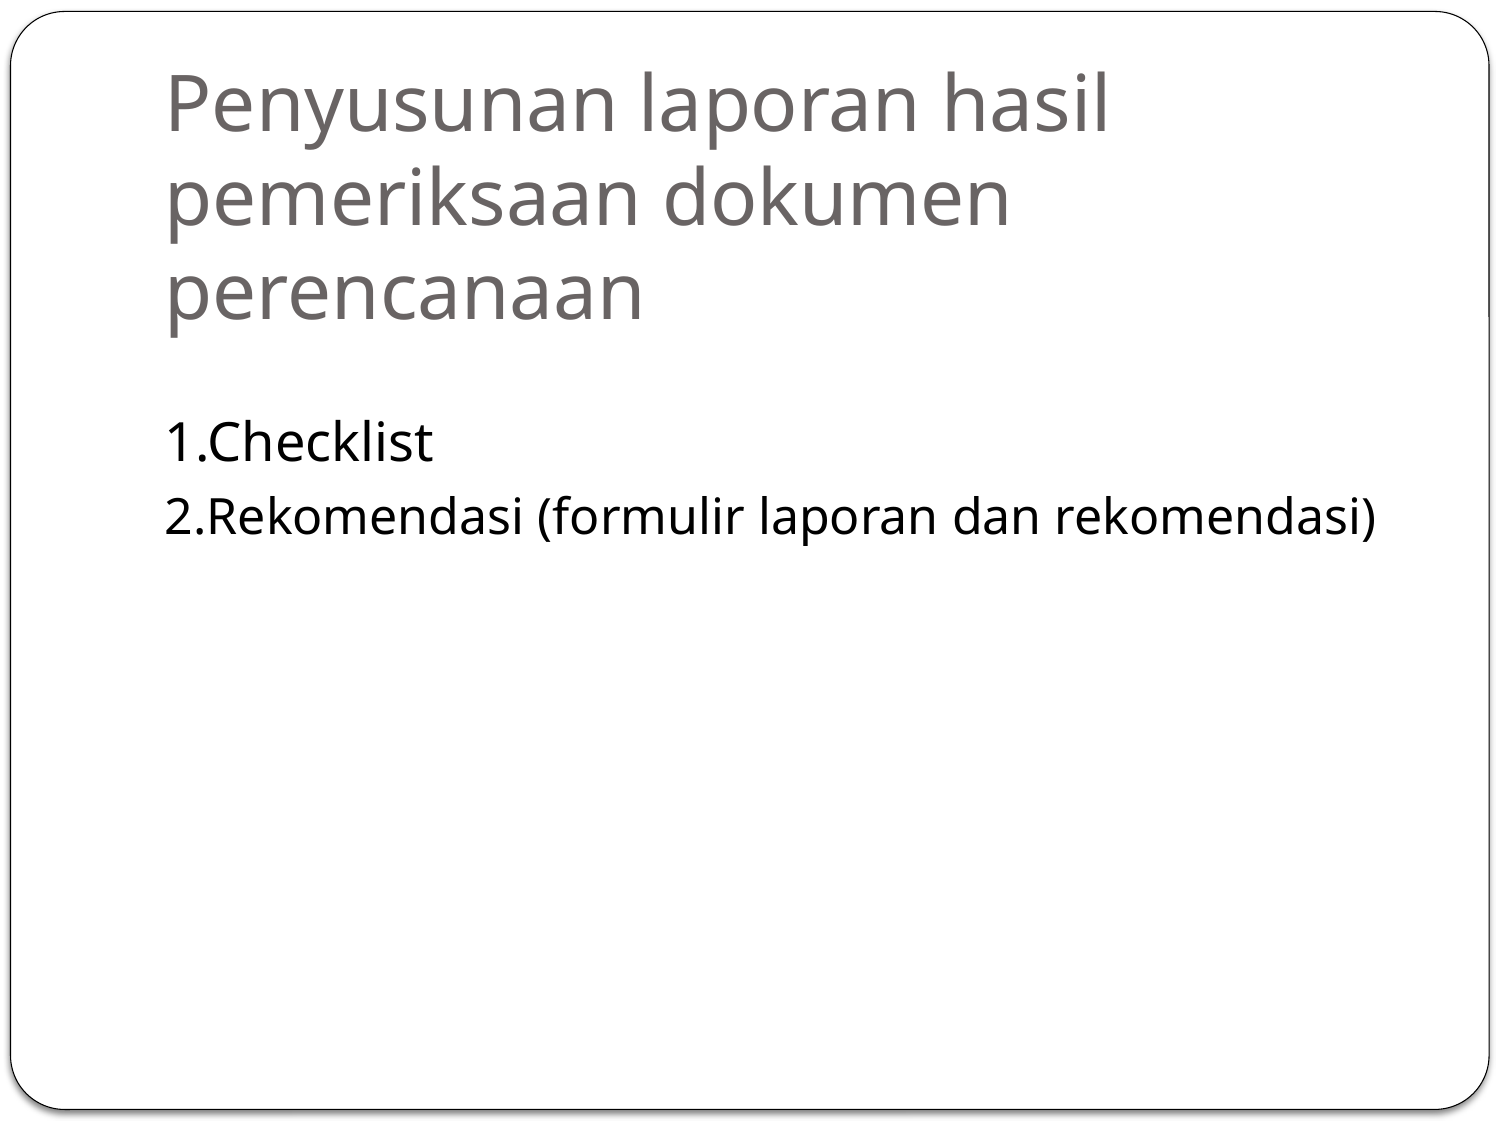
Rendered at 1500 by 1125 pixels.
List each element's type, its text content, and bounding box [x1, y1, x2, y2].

title Penyusunan laporan hasil pemeriksaan dokumen perencanaan [150, 45, 1425, 350]
list 1.Checklist 2.Rekomendasi (formulir laporan dan rekomendasi) [150, 399, 1425, 988]
